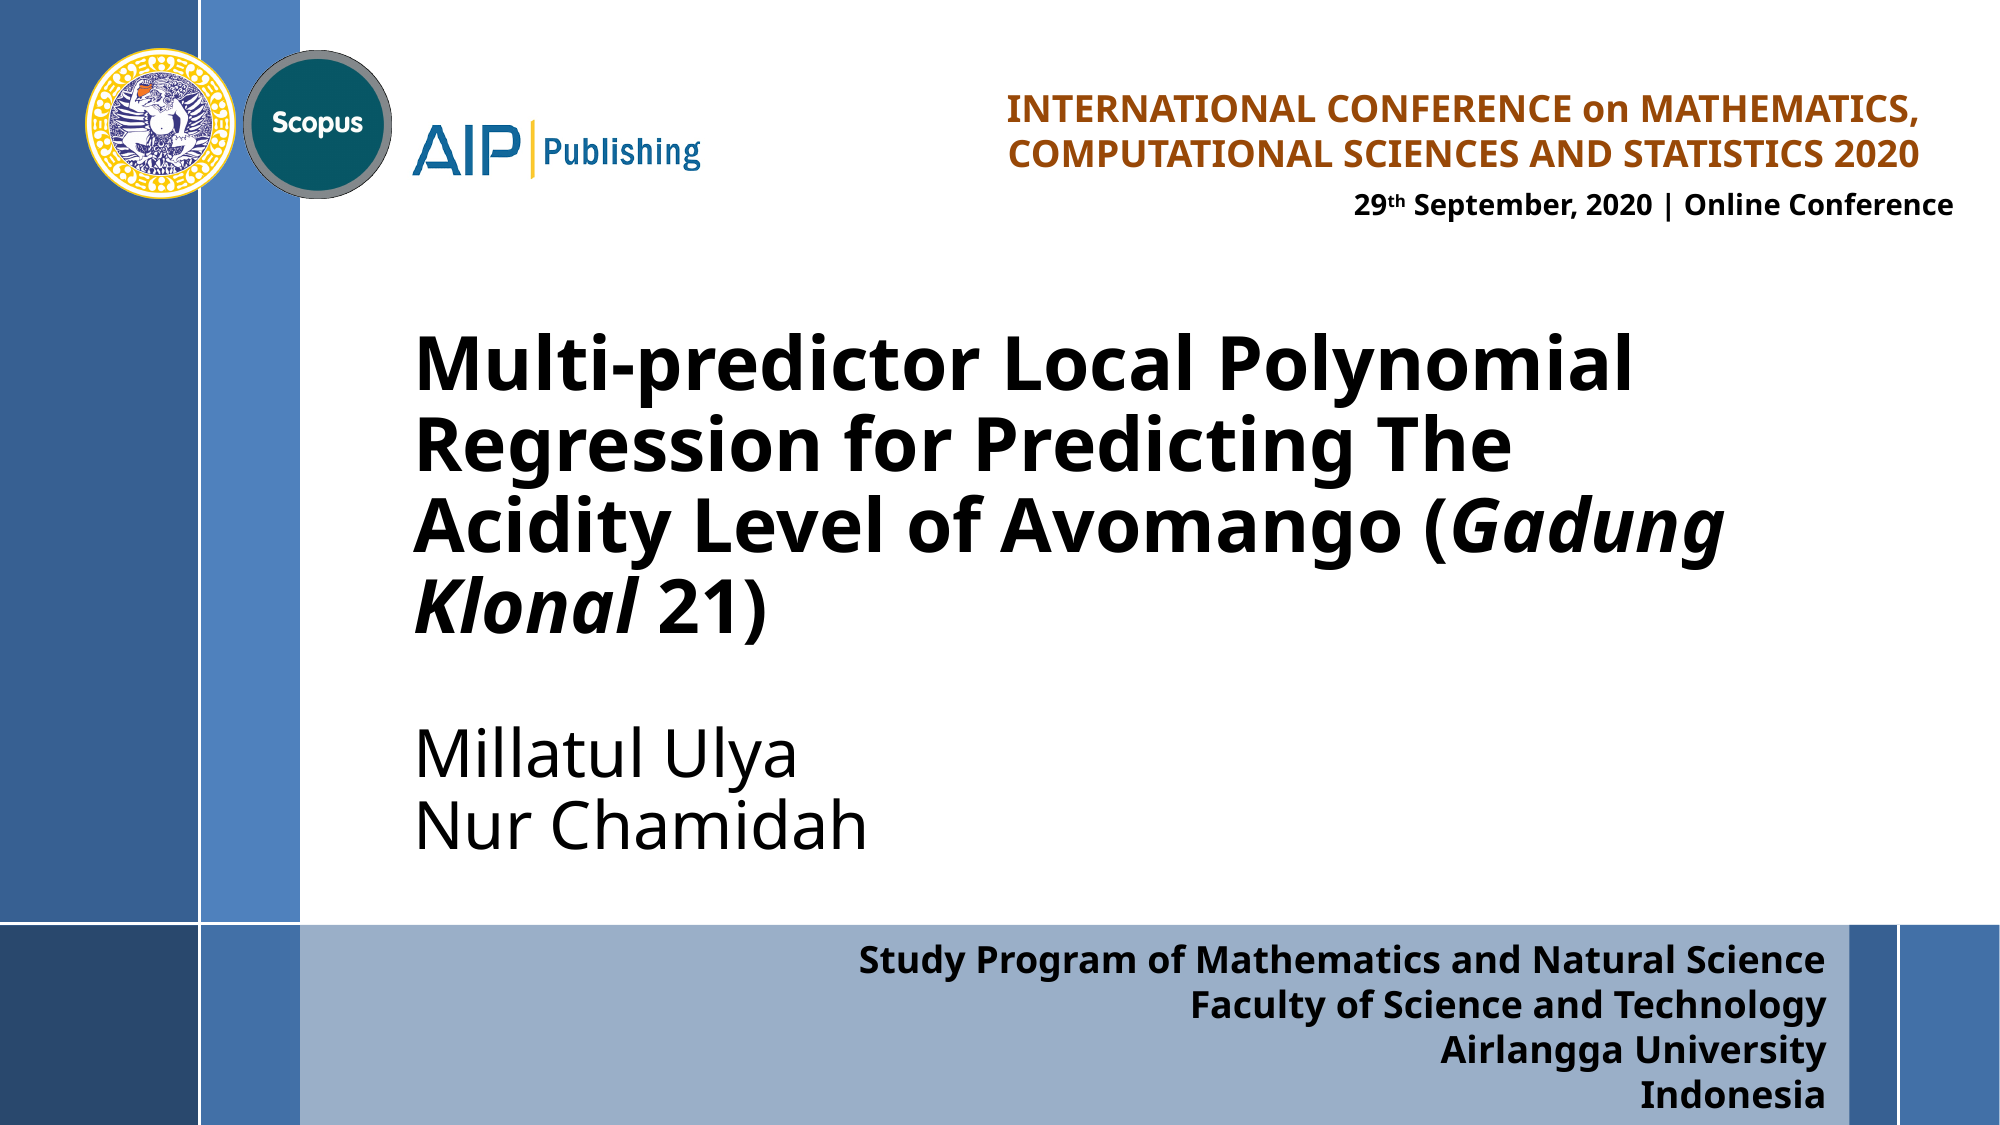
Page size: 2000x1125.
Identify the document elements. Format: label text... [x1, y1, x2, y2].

picture [397, 100, 723, 209]
text_box Study Program of Mathematics and Natural Science Faculty of Science and Technology Airlangga University Indonesia [775, 928, 1842, 1124]
picture [243, 50, 392, 199]
subtitle Millatul Ulya Nur Chamidah [398, 712, 1632, 896]
picture [85, 48, 236, 199]
title Multi-predictor Local Polynomial Regression for Predicting The Acidity Level of Avomango (Gadung Klonal 21) [398, 262, 1765, 657]
